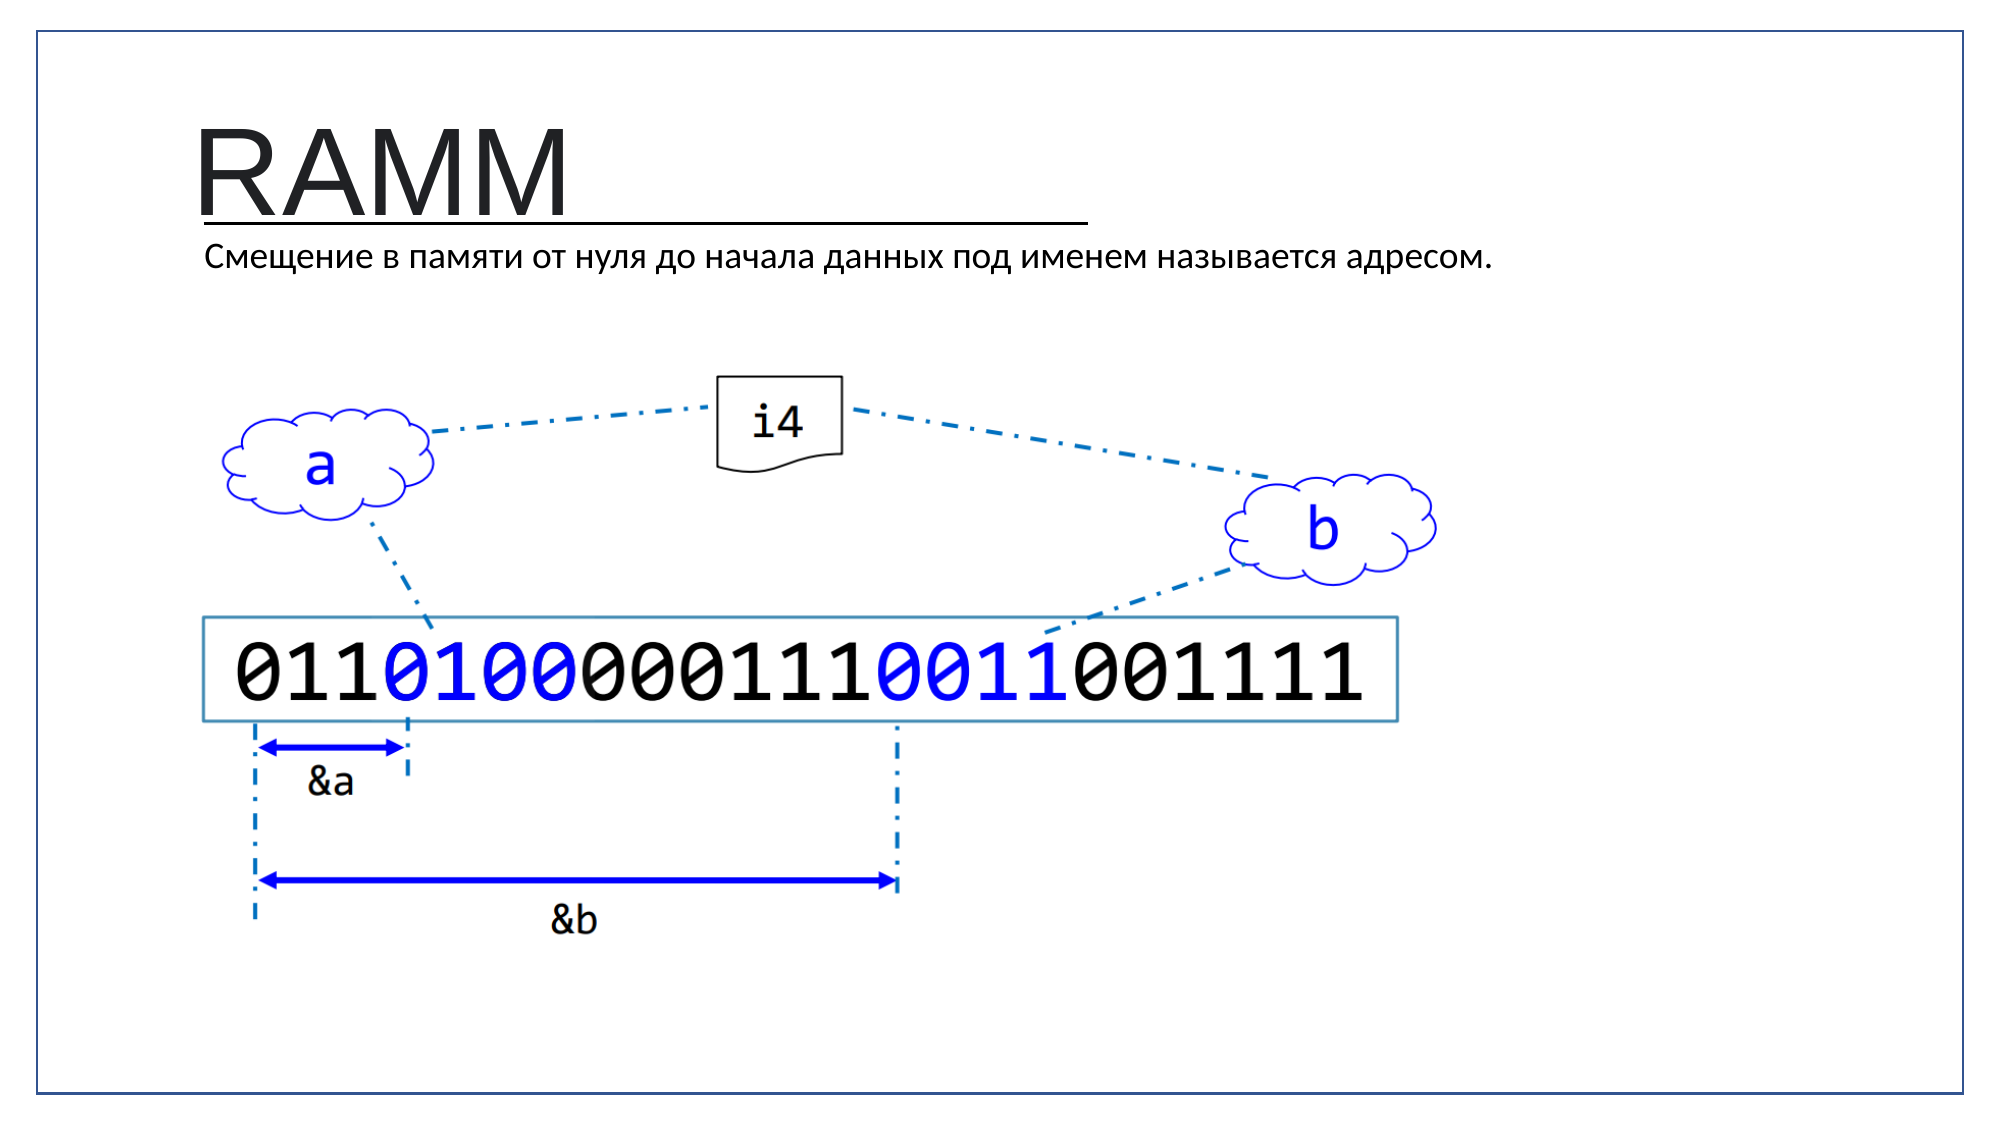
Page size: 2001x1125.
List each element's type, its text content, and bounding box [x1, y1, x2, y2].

text_box RAMM [0, 82, 1195, 248]
text_box Смещение в памяти от нуля до начала данных под именем называется адресом. [189, 223, 1644, 284]
text_box [36, 30, 1964, 1095]
picture [189, 375, 1439, 968]
